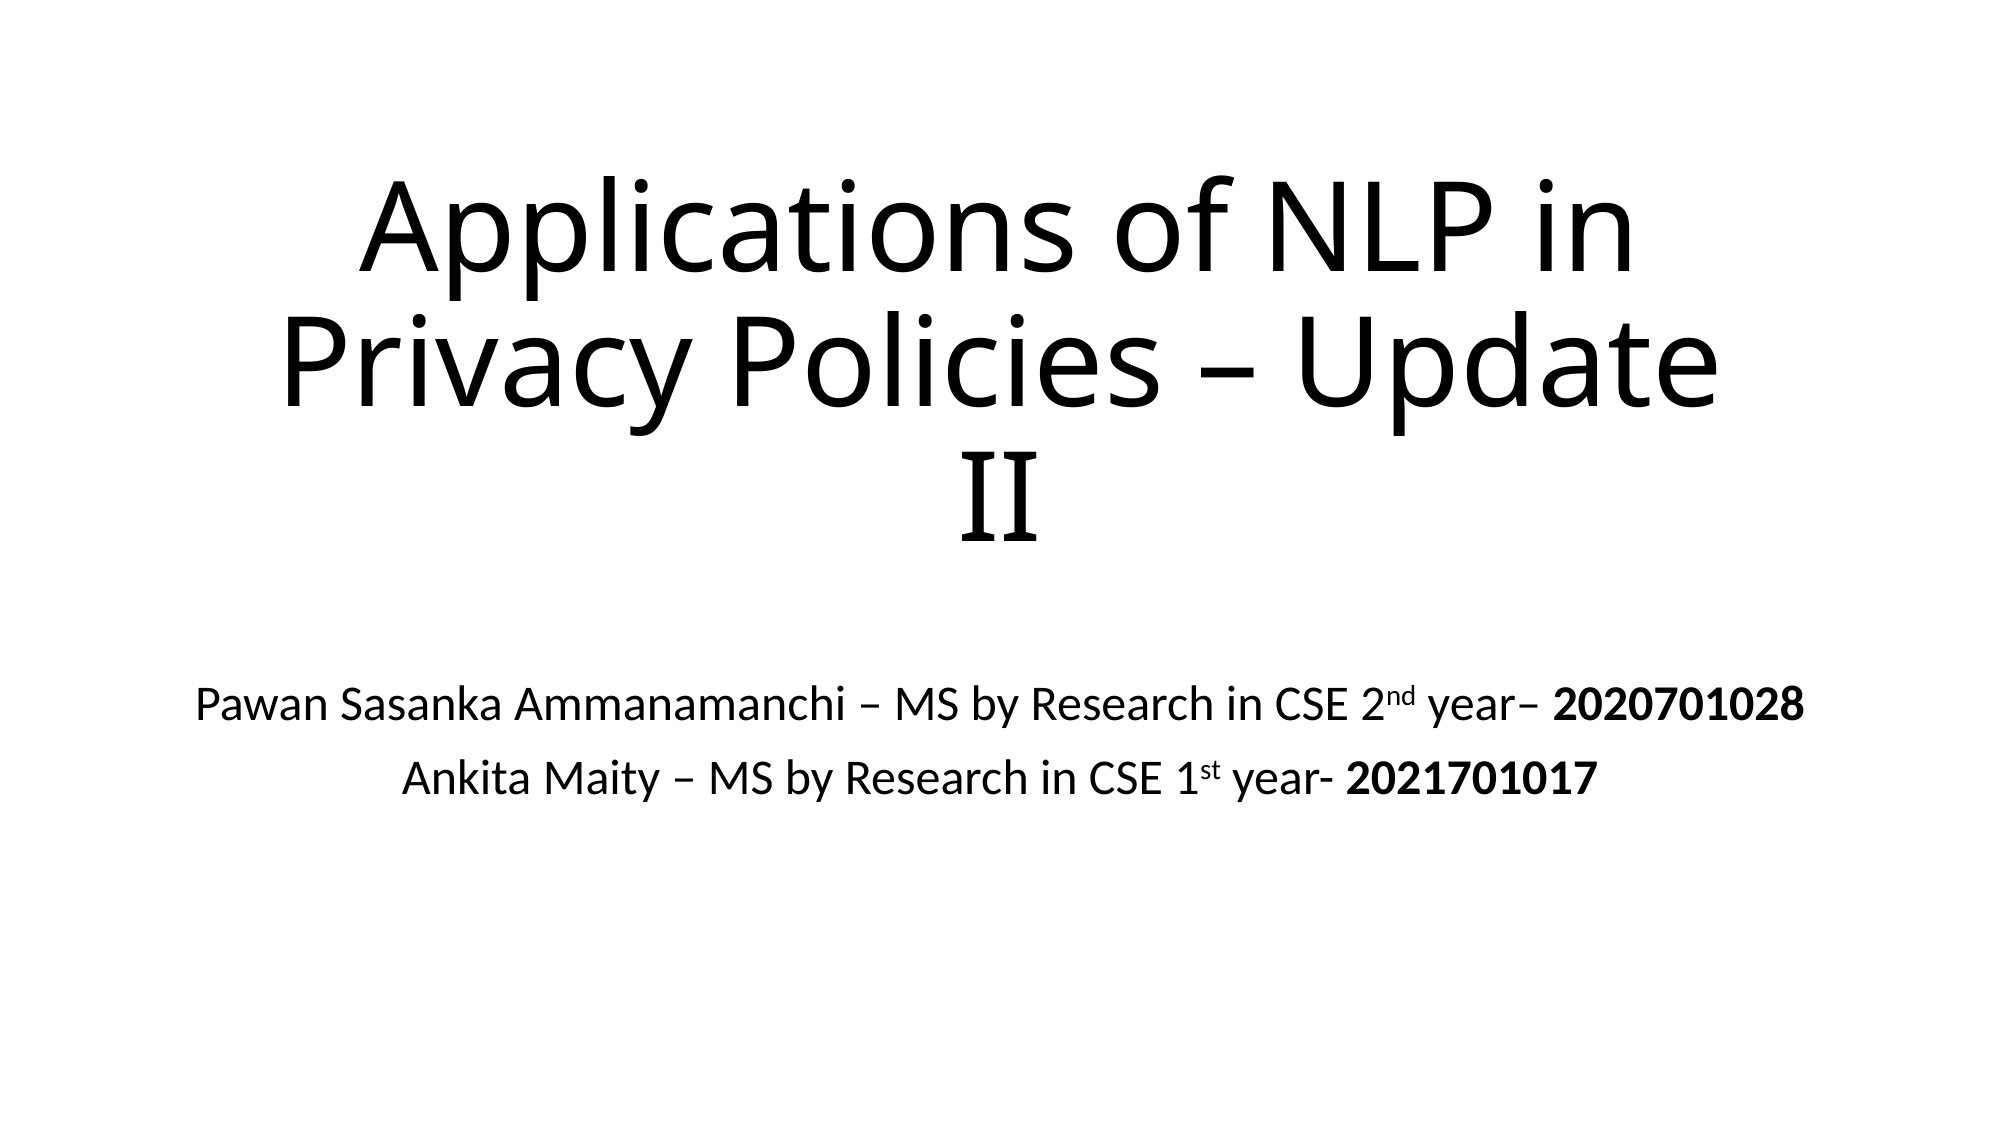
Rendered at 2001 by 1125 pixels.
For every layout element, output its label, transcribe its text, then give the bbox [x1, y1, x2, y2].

subtitle Pawan Sasanka Ammanamanchi – MS by Research in CSE 2nd year– 2020701028 Ankita Maity – MS by Research in CSE 1st year- 2021701017 [174, 669, 1826, 941]
title Applications of NLP in Privacy Policies – Update II [249, 184, 1750, 576]
